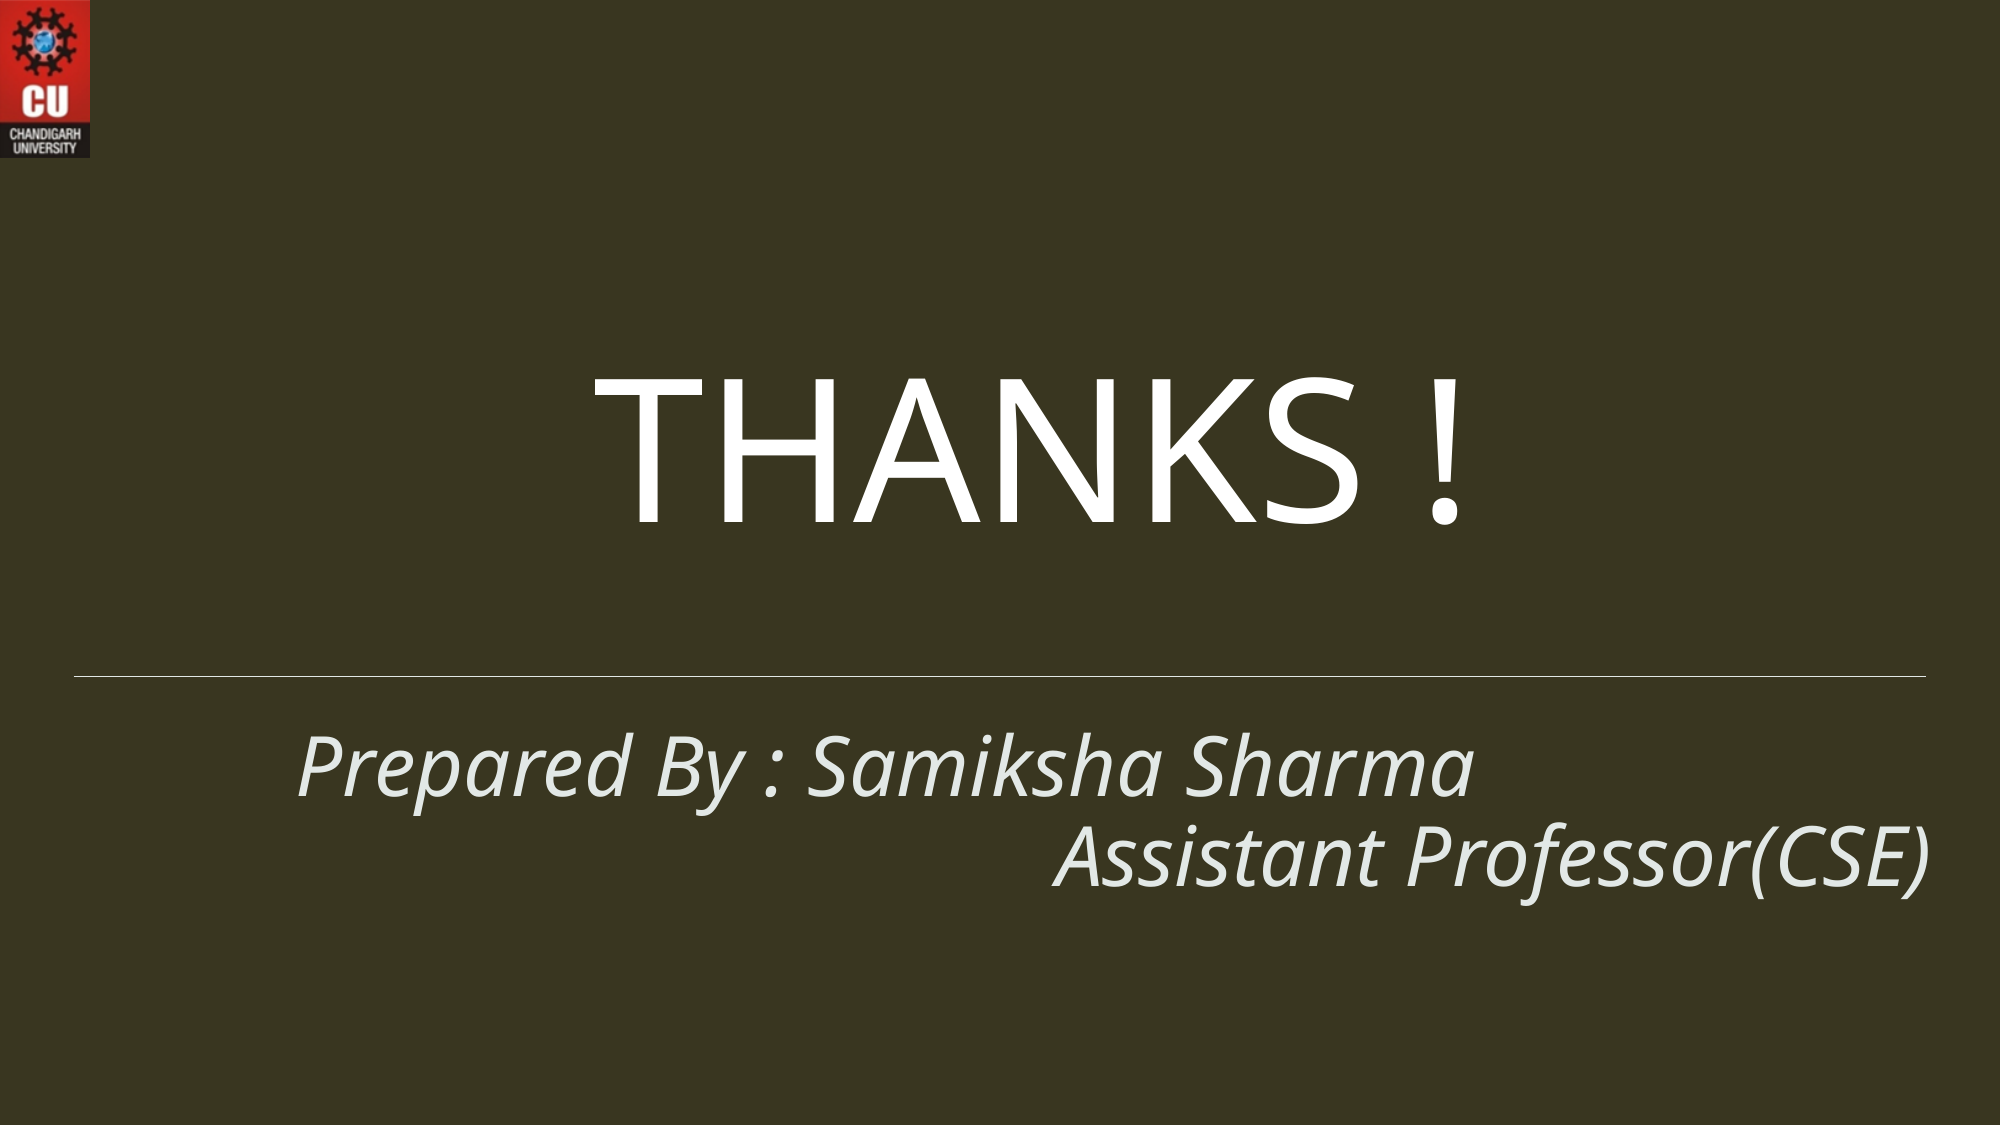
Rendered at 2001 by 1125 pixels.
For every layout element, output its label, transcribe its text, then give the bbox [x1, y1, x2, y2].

title Prepared By : Samiksha Sharma Assistant Professor(CSE) [295, 804, 2000, 905]
picture [0, 0, 91, 159]
text_box THANKS ! [579, 315, 1757, 571]
